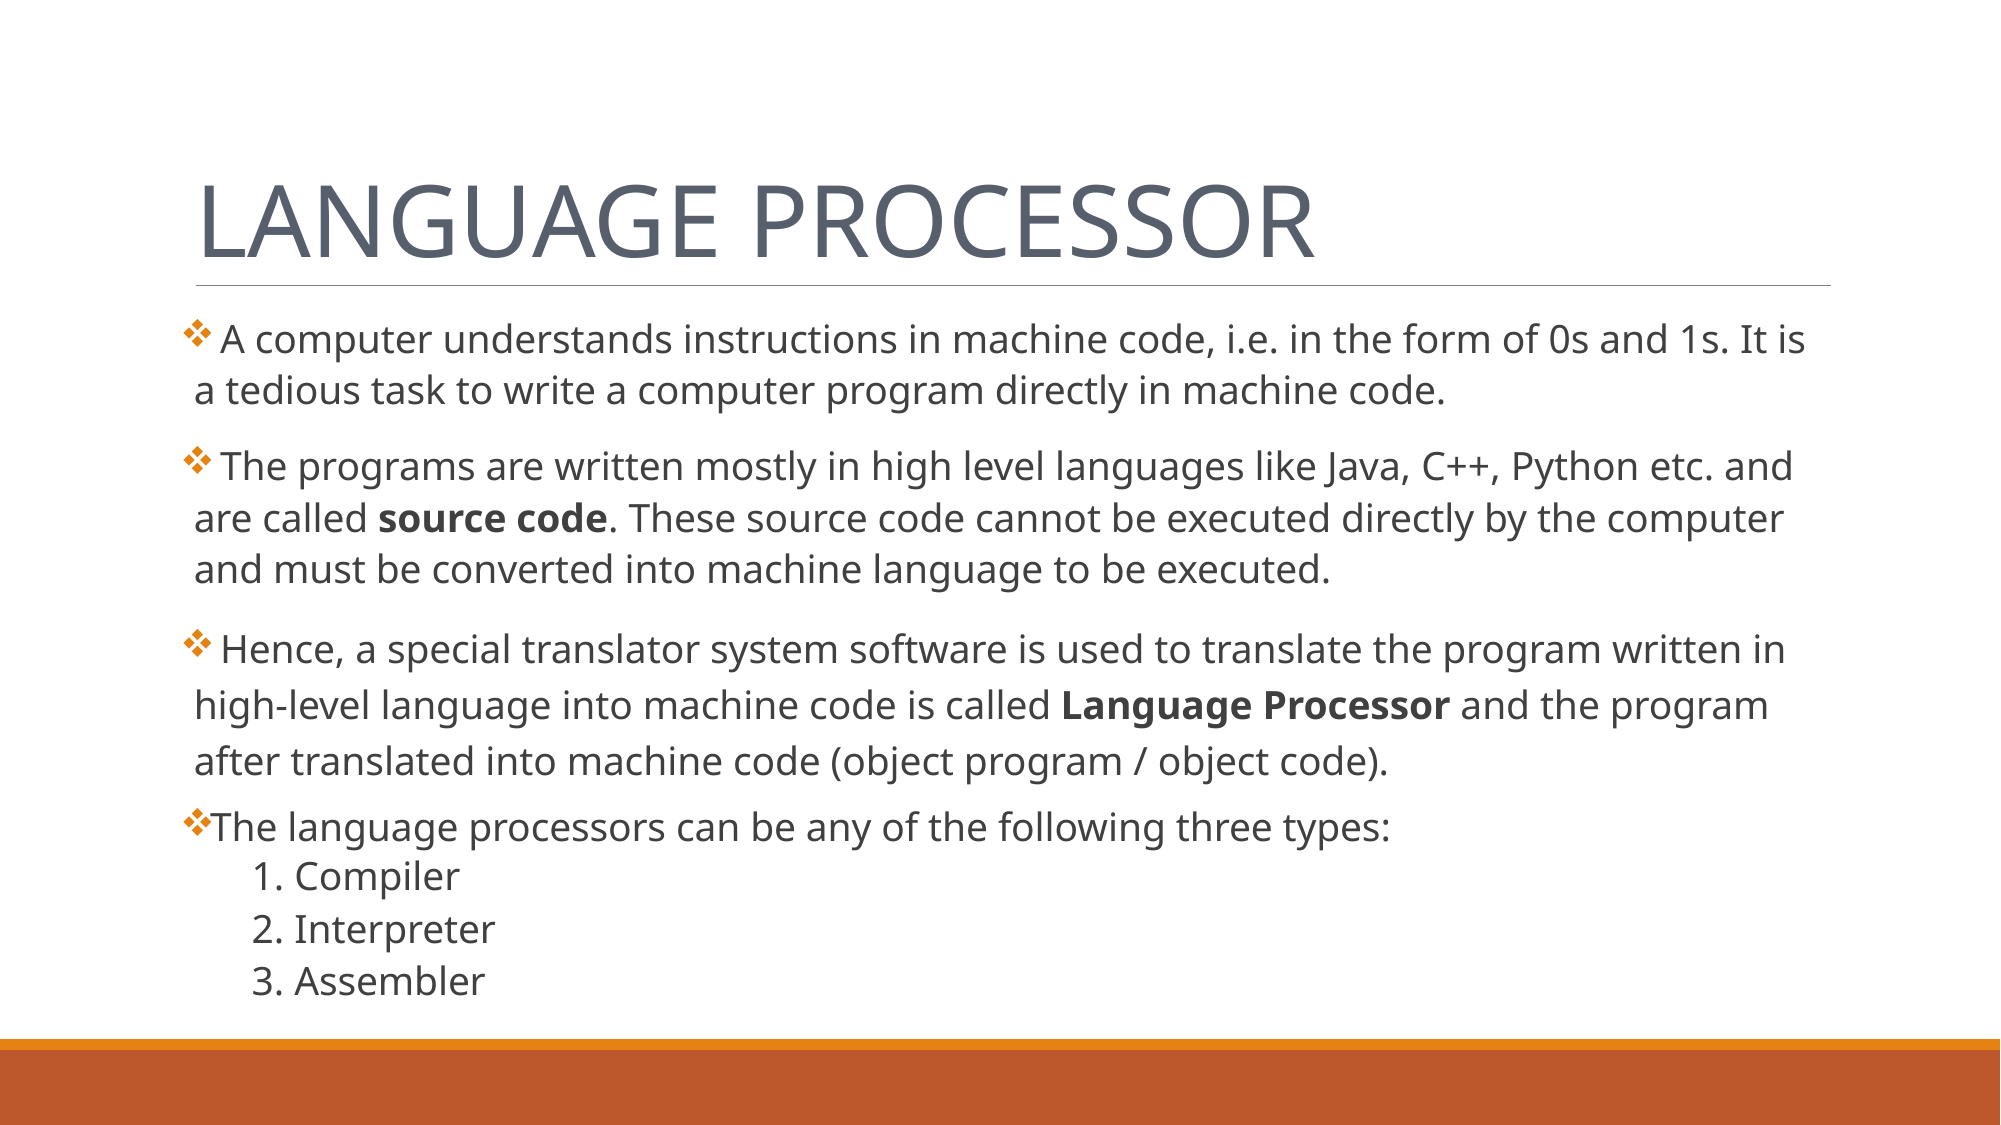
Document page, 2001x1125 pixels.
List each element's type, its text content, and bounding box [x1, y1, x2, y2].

list A computer understands instructions in machine code, i.e. in the form of 0s and 1s. It is a tedious task to write a computer program directly in machine code. The programs are written mostly in high level languages like Java, C++, Python etc. and are called source code. These source code cannot be executed directly by the computer and must be converted into machine language to be executed. Hence, a special translator system software is used to translate the program written in high-level language into machine code is called Language Processor and the program after translated into machine code (object program / object code). The language processors can be any of the following three types: 1. Compiler 2. Interpreter 3. Assembler [180, 302, 1830, 1024]
title Language Processor [180, 47, 1830, 285]
